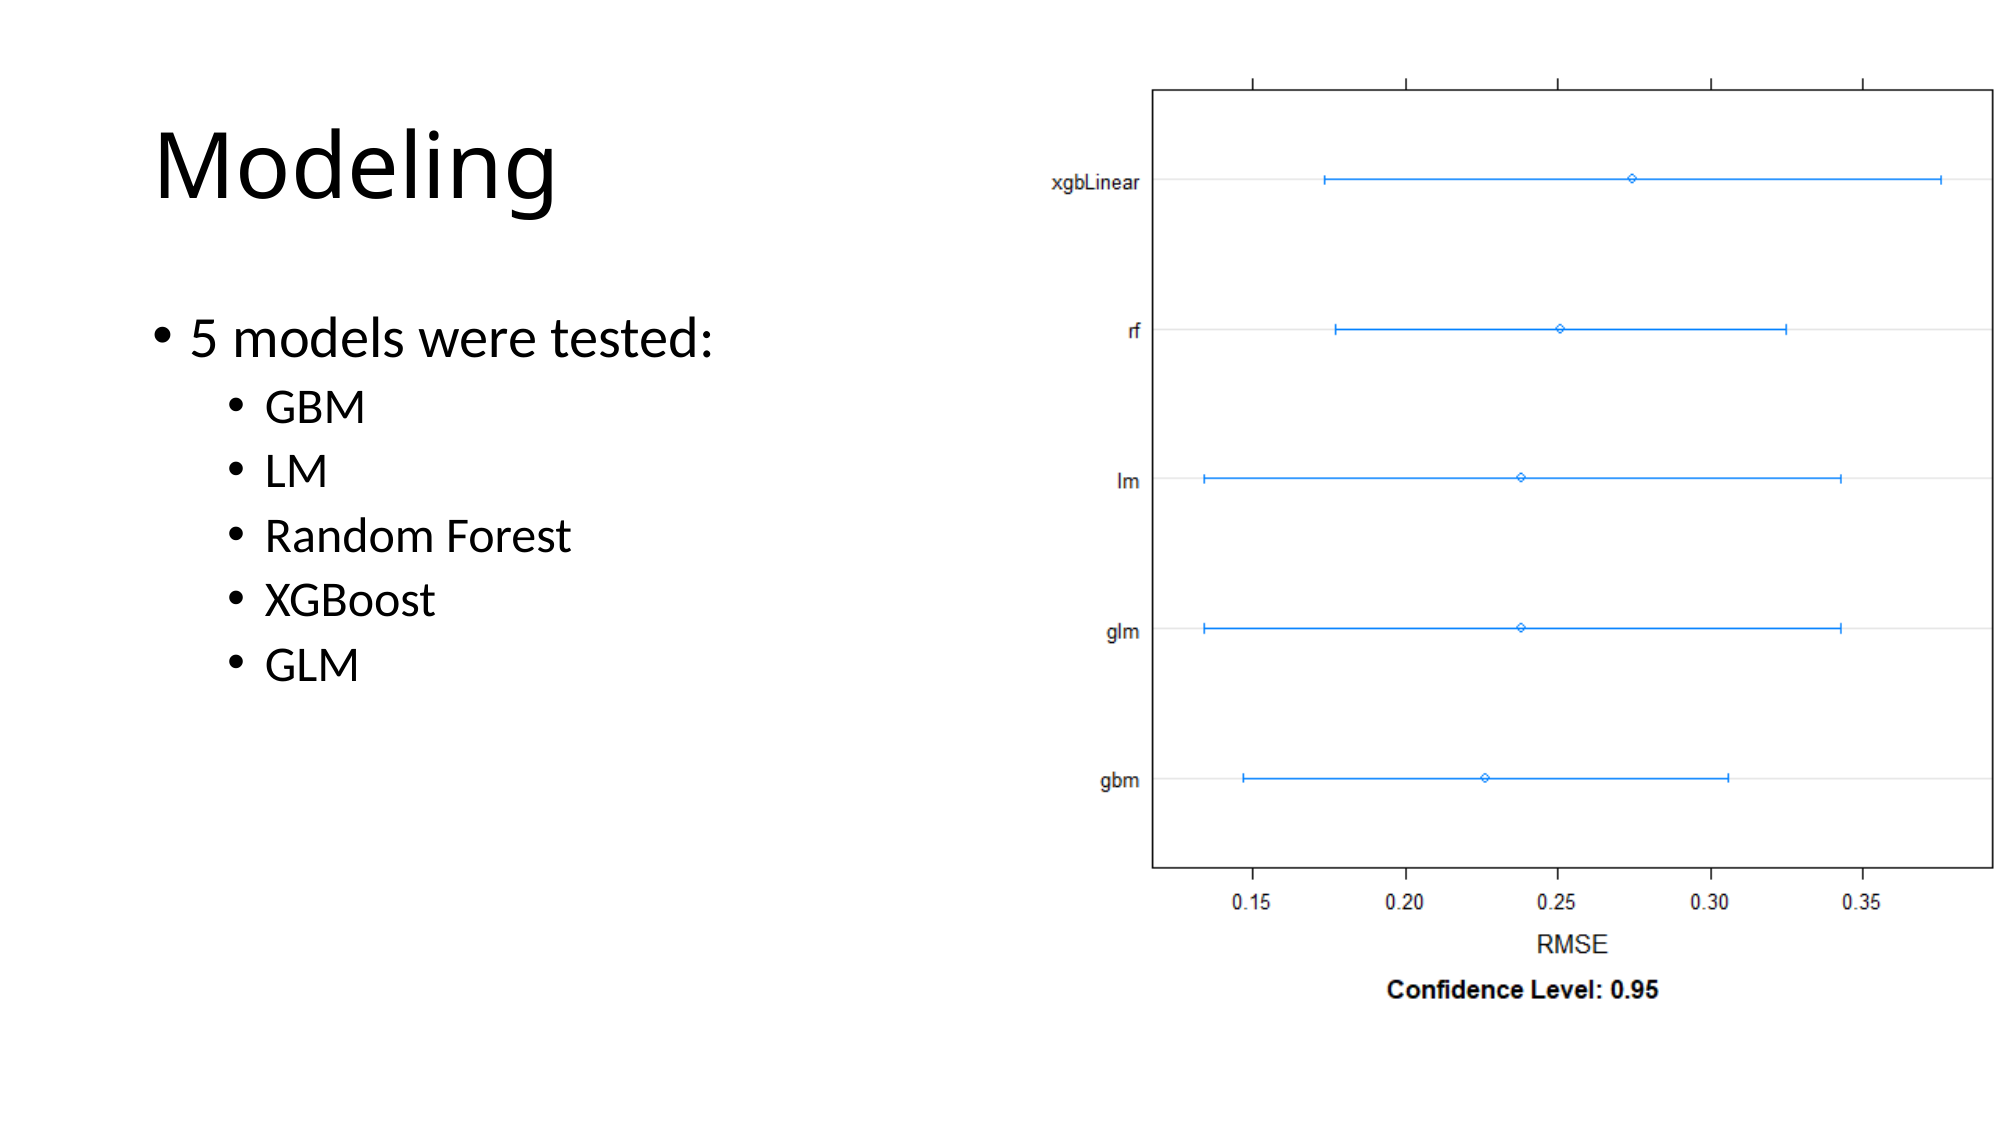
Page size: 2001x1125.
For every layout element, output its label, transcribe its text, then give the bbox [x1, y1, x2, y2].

picture [1016, 41, 2000, 1002]
title Modeling [137, 59, 1016, 278]
list 5 models were tested: GBM LM Random Forest XGBoost GLM [137, 299, 1863, 1014]
